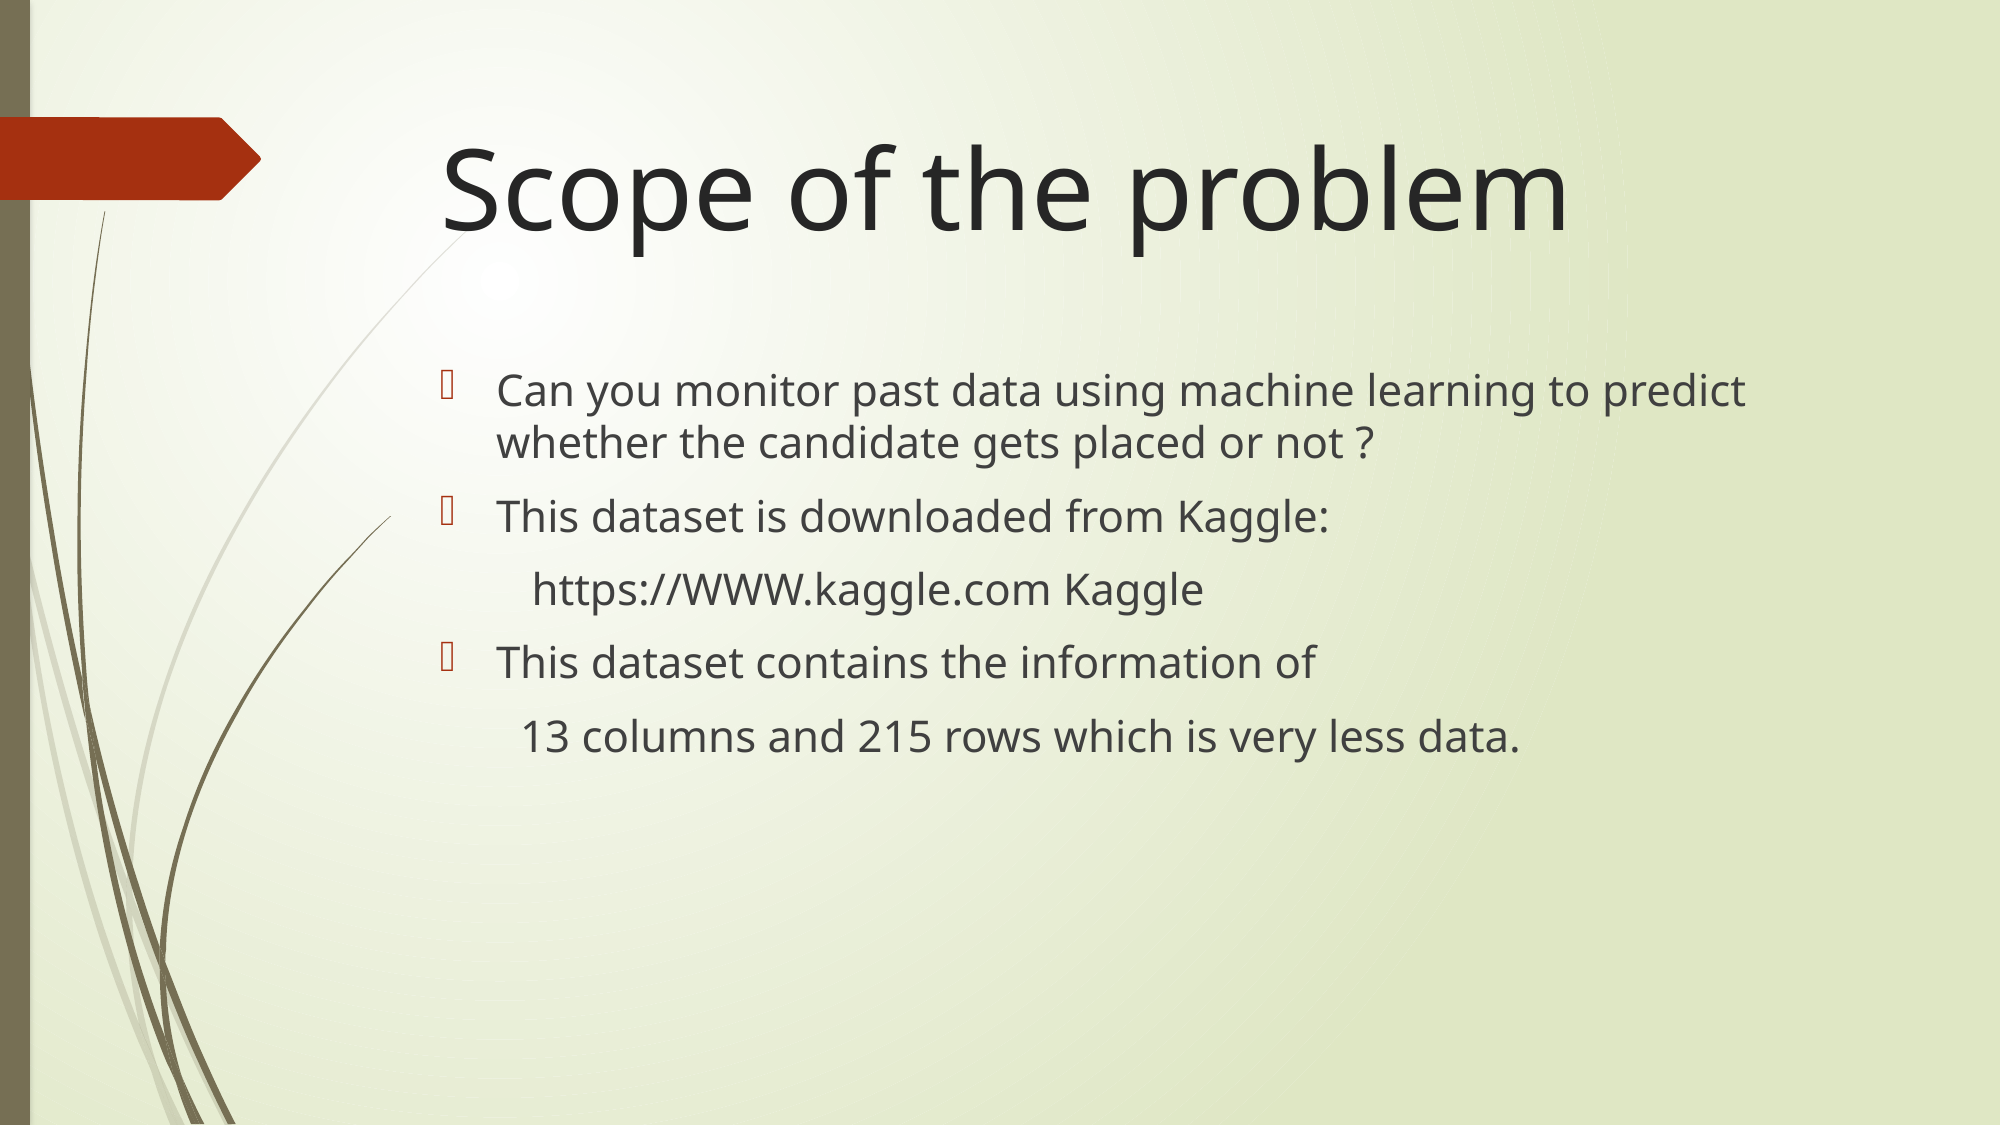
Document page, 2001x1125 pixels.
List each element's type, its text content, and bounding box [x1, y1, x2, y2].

list Can you monitor past data using machine learning to predict whether the candidate gets placed or not ? This dataset is downloaded from Kaggle: https://WWW.kaggle.com Kaggle This dataset contains the information of 13 columns and 215 rows which is very less data. [424, 355, 1888, 975]
title Scope of the problem [425, 102, 1888, 313]
